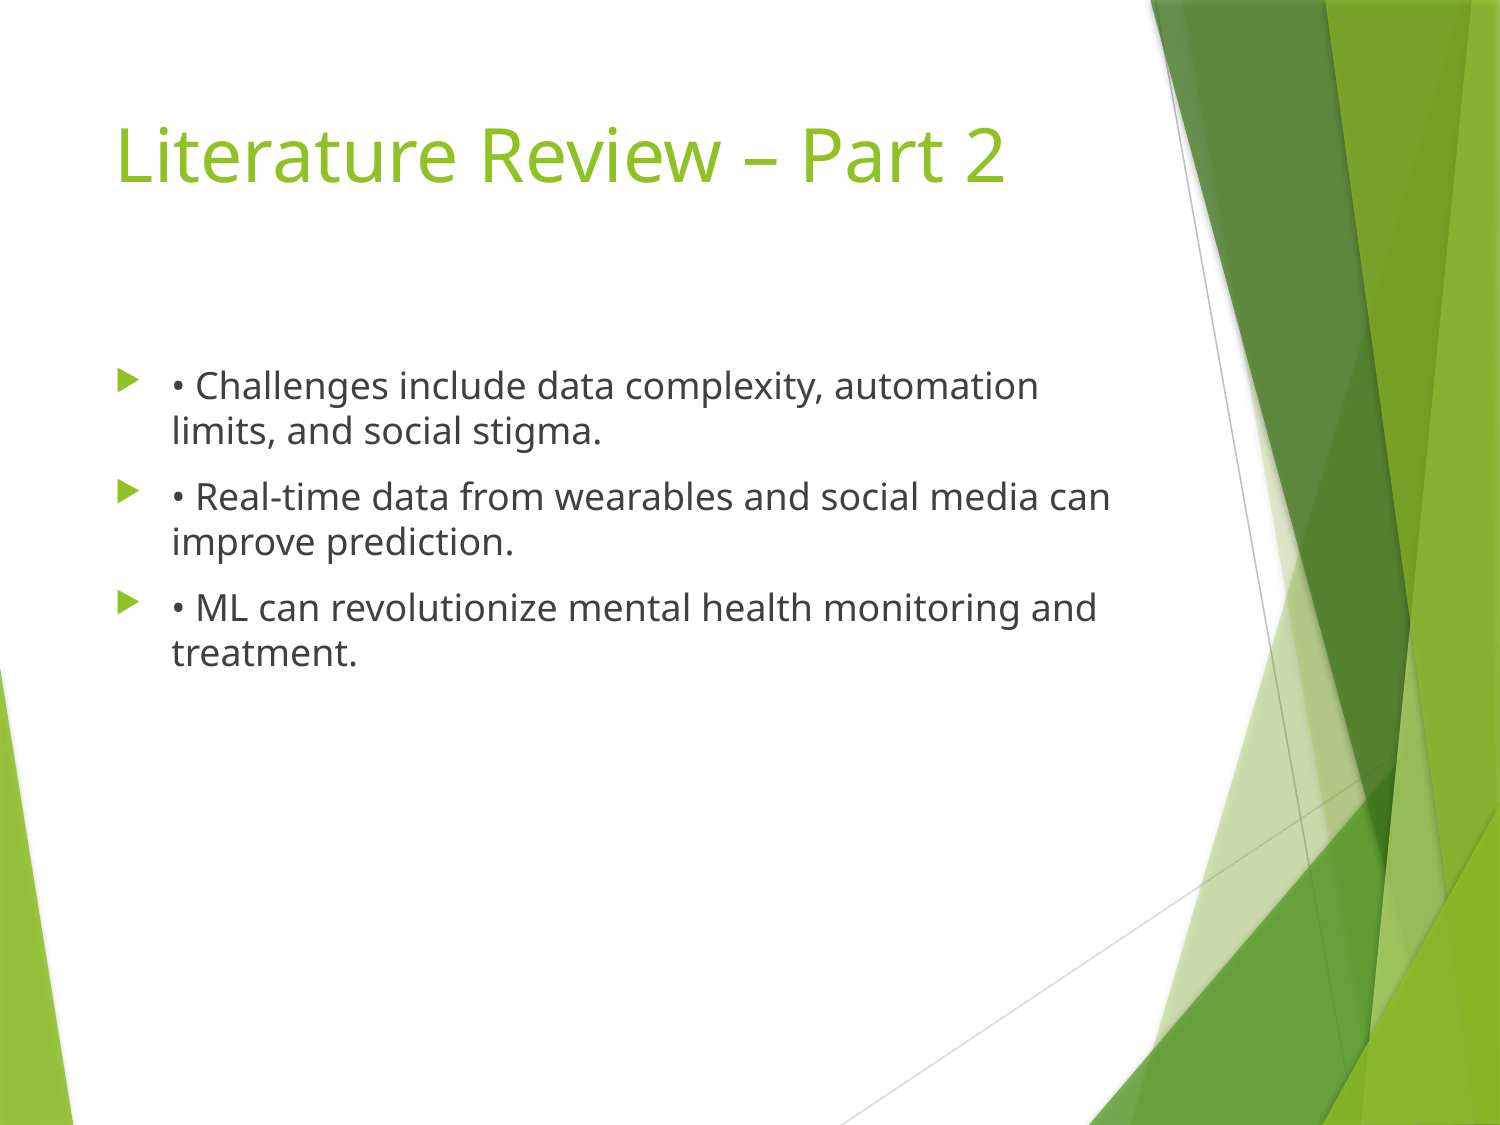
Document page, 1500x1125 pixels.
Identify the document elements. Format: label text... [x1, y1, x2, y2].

title Literature Review – Part 2 [99, 99, 1142, 317]
list • Challenges include data complexity, automation limits, and social stigma. • Real-time data from wearables and social media can improve prediction. • ML can revolutionize mental health monitoring and treatment. [99, 354, 1142, 992]
